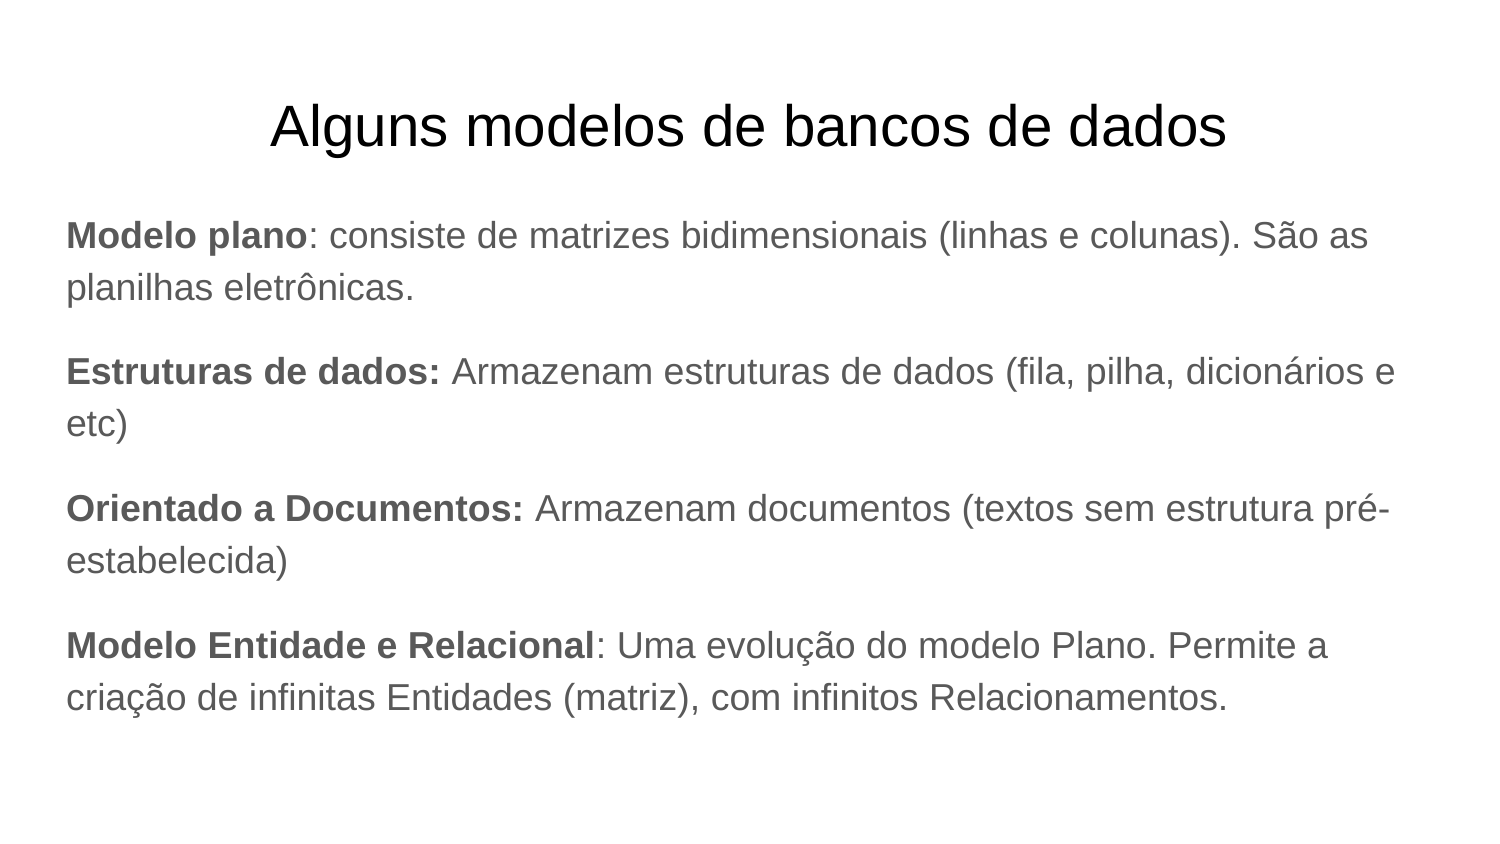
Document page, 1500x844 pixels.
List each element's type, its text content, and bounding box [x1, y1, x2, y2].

title Alguns modelos de bancos de dados [51, 72, 1449, 167]
list Modelo plano: consiste de matrizes bidimensionais (linhas e colunas). São as planilhas eletrônicas. Estruturas de dados: Armazenam estruturas de dados (fila, pilha, dicionários e etc) Orientado a Documentos: Armazenam documentos (textos sem estrutura pré-estabelecida) Modelo Entidade e Relacional: Uma evolução do modelo Plano. Permite a criação de infinitas Entidades (matriz), com infinitos Relacionamentos. [51, 189, 1449, 750]
